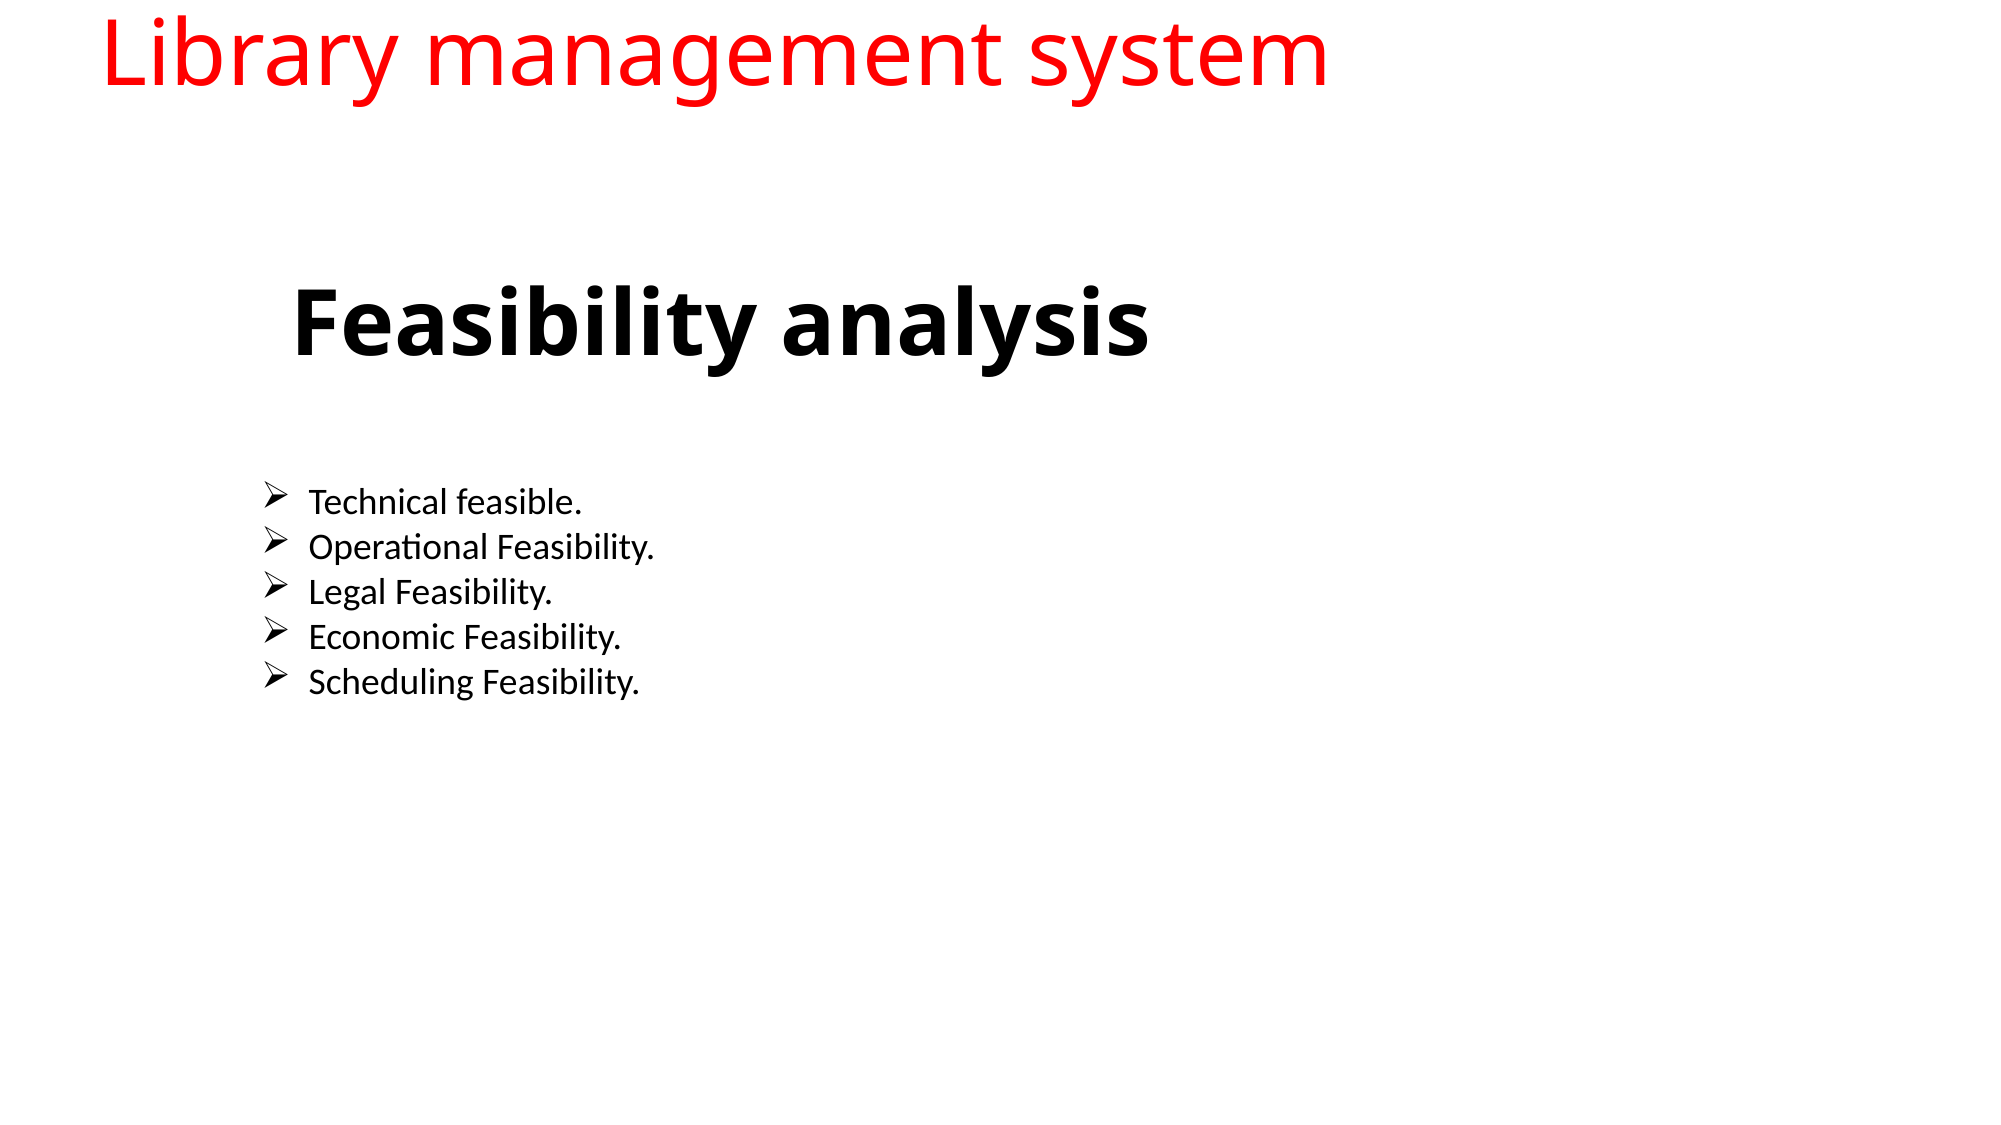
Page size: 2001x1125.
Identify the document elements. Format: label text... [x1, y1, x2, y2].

text_box Technical feasible. Operational Feasibility. Legal Feasibility. Economic Feasibility. Scheduling Feasibility. [246, 469, 1056, 710]
text_box Feasibility analysis [274, 216, 2000, 435]
text_box Library management system [84, 0, 1810, 217]
